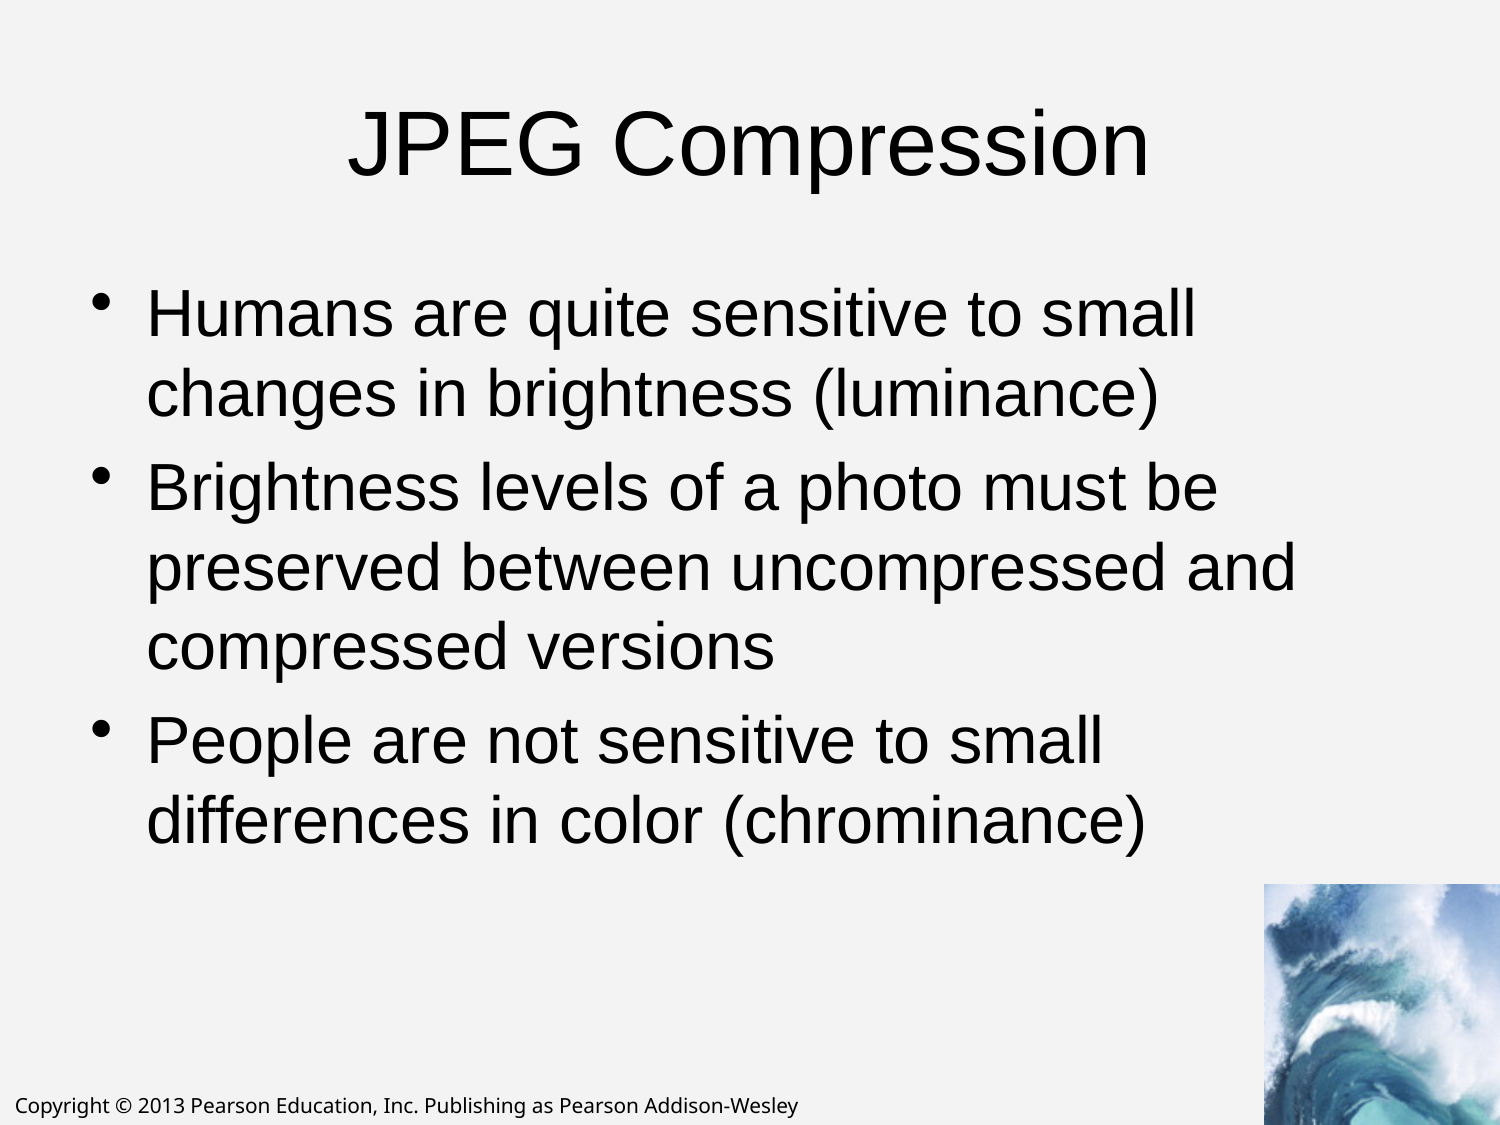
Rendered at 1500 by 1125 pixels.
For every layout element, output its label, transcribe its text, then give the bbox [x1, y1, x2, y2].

picture [1264, 884, 1500, 1125]
list Humans are quite sensitive to small changes in brightness (luminance) Brightness levels of a photo must be preserved between uncompressed and compressed versions People are not sensitive to small differences in color (chrominance) [74, 262, 1426, 1006]
title JPEG Compression [74, 44, 1426, 233]
